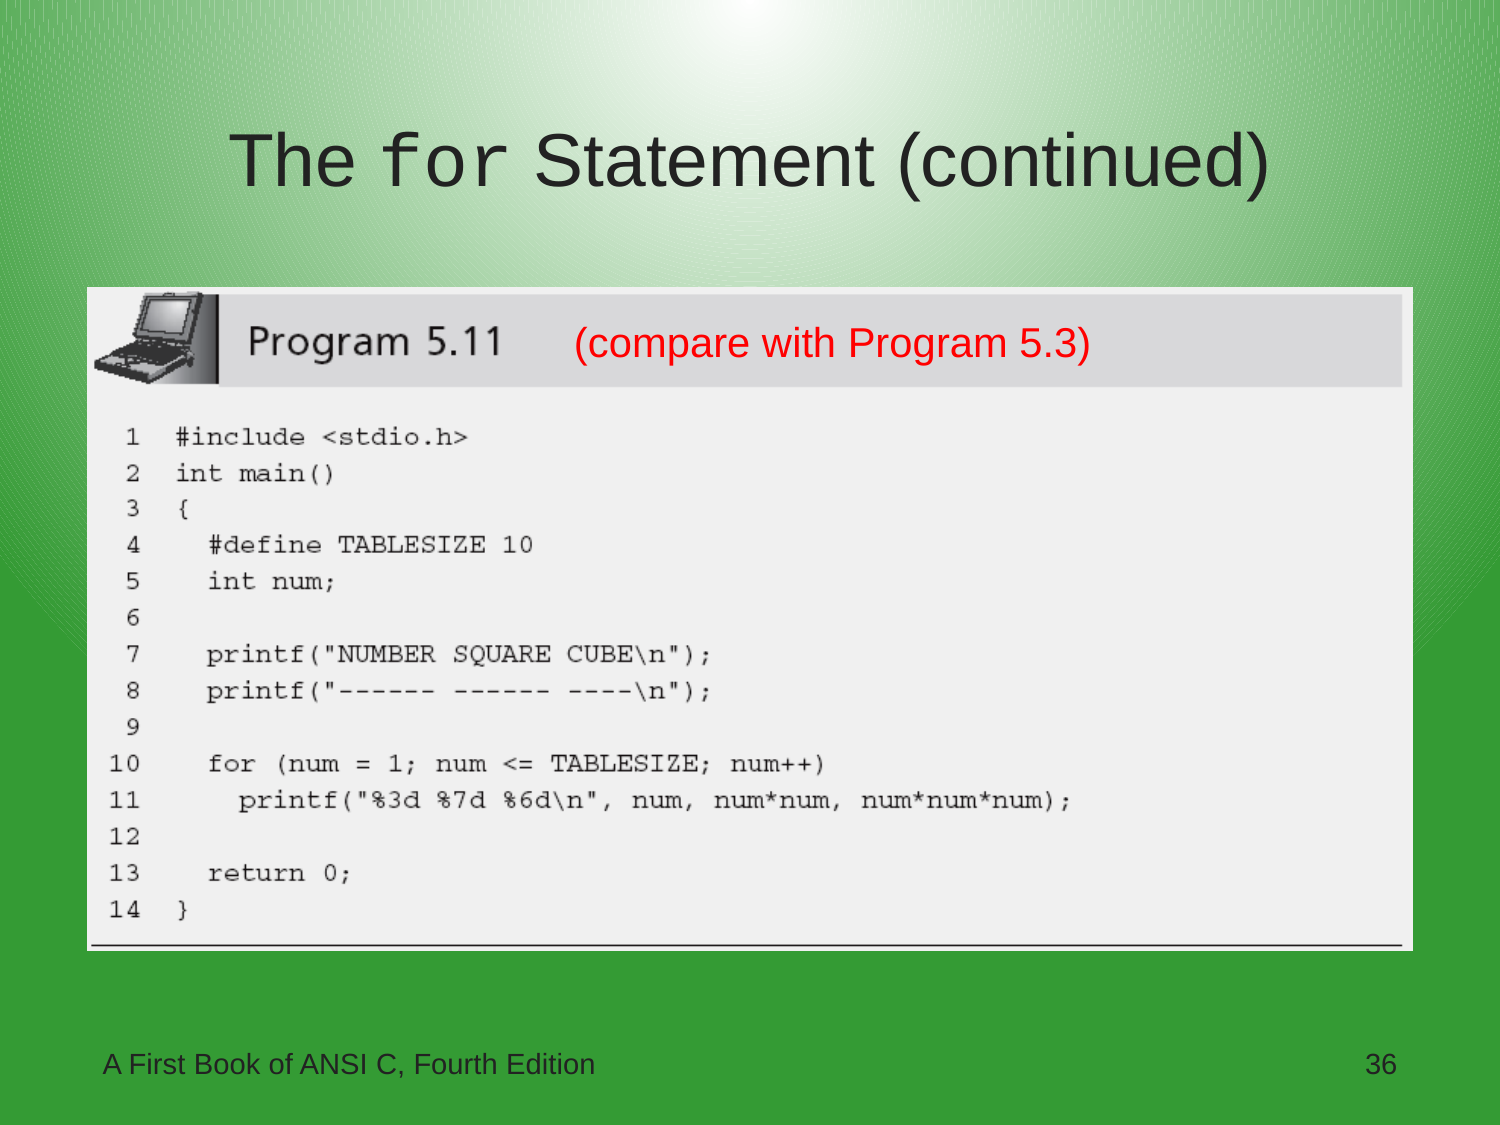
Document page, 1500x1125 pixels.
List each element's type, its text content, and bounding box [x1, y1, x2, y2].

title The for Statement (continued) [87, 62, 1413, 250]
slide_number 36 [1074, 1037, 1413, 1101]
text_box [87, 287, 1413, 951]
footer A First Book of ANSI C, Fourth Edition [87, 1037, 1051, 1101]
